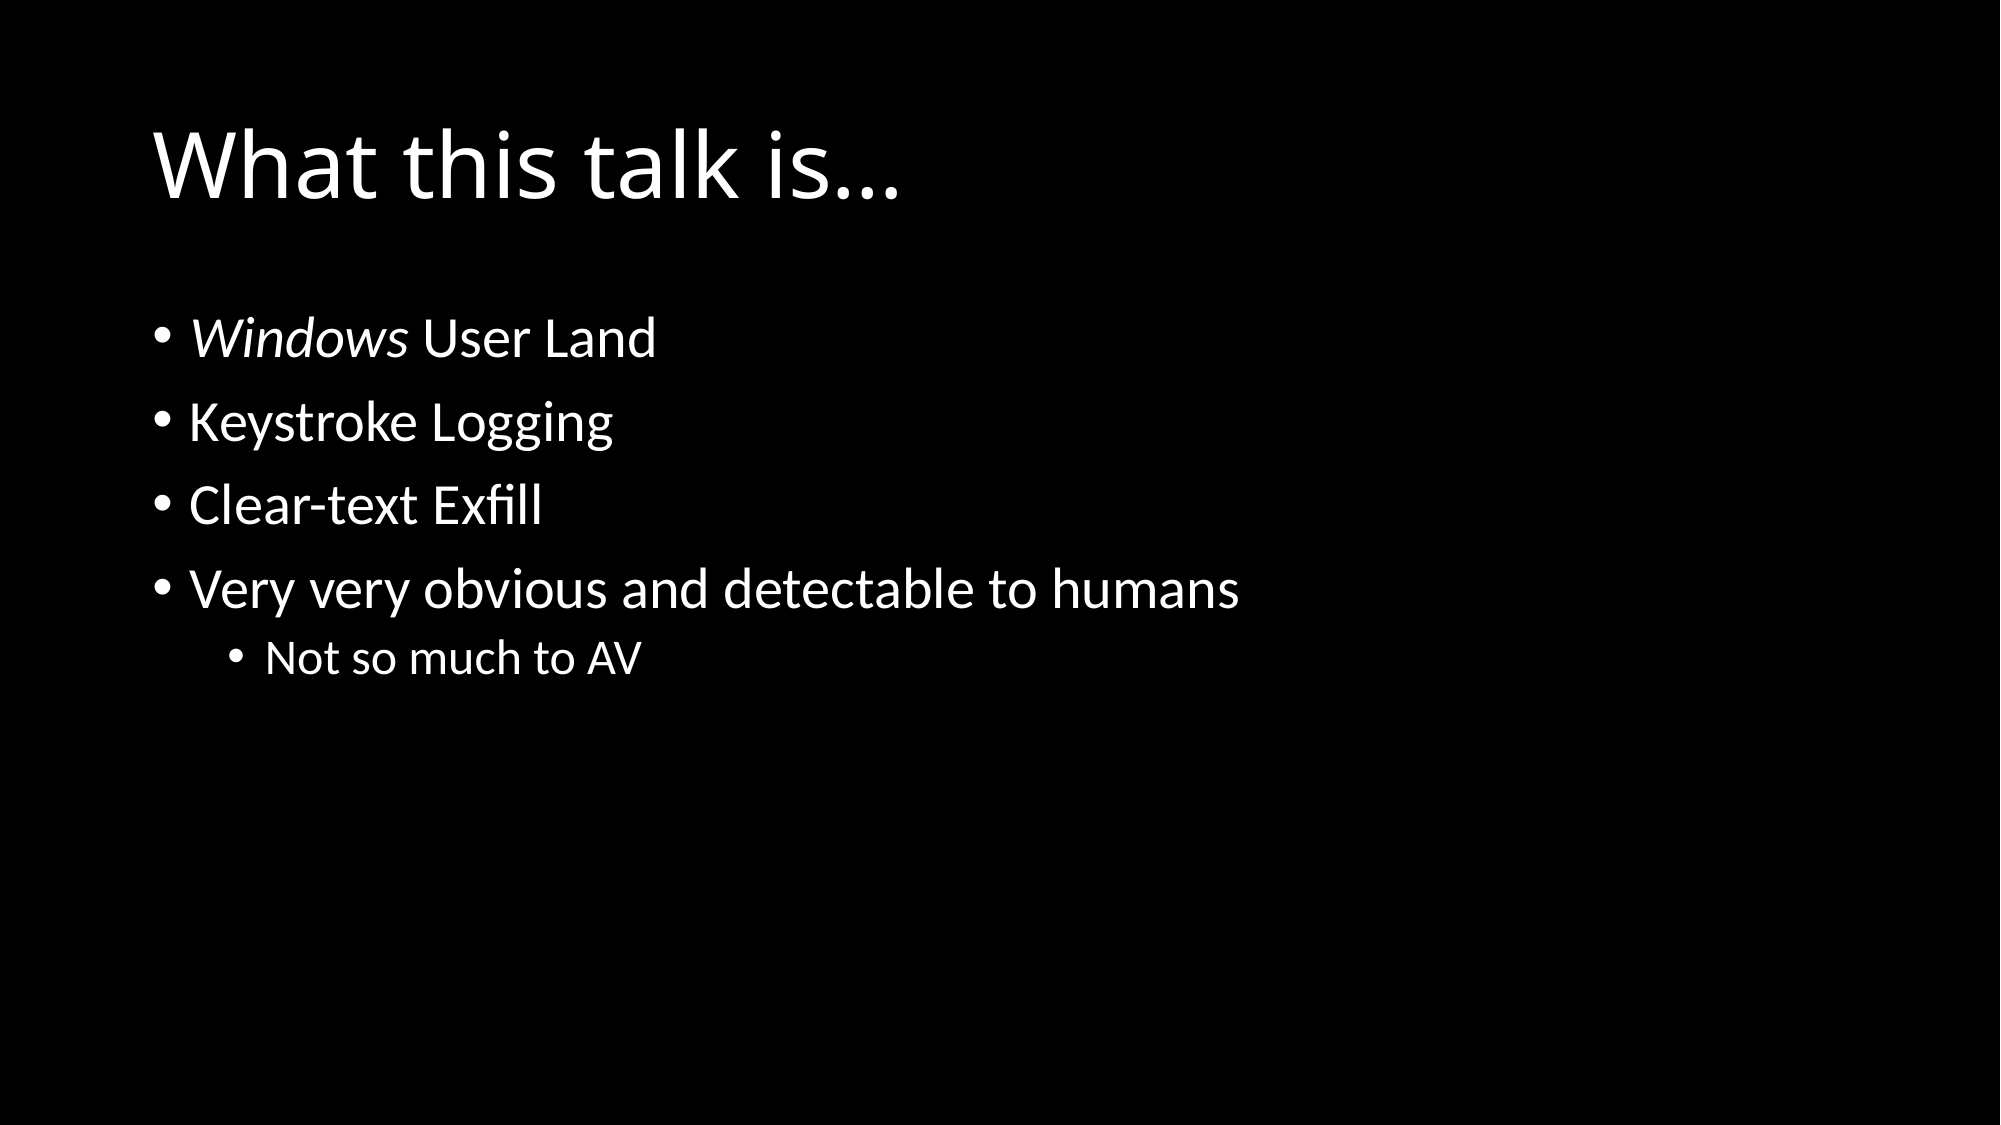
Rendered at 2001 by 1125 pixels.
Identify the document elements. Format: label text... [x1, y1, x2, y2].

title What this talk is… [137, 59, 1863, 278]
list Windows User Land Keystroke Logging Clear-text Exfill Very very obvious and detectable to humans Not so much to AV [137, 299, 1863, 1014]
